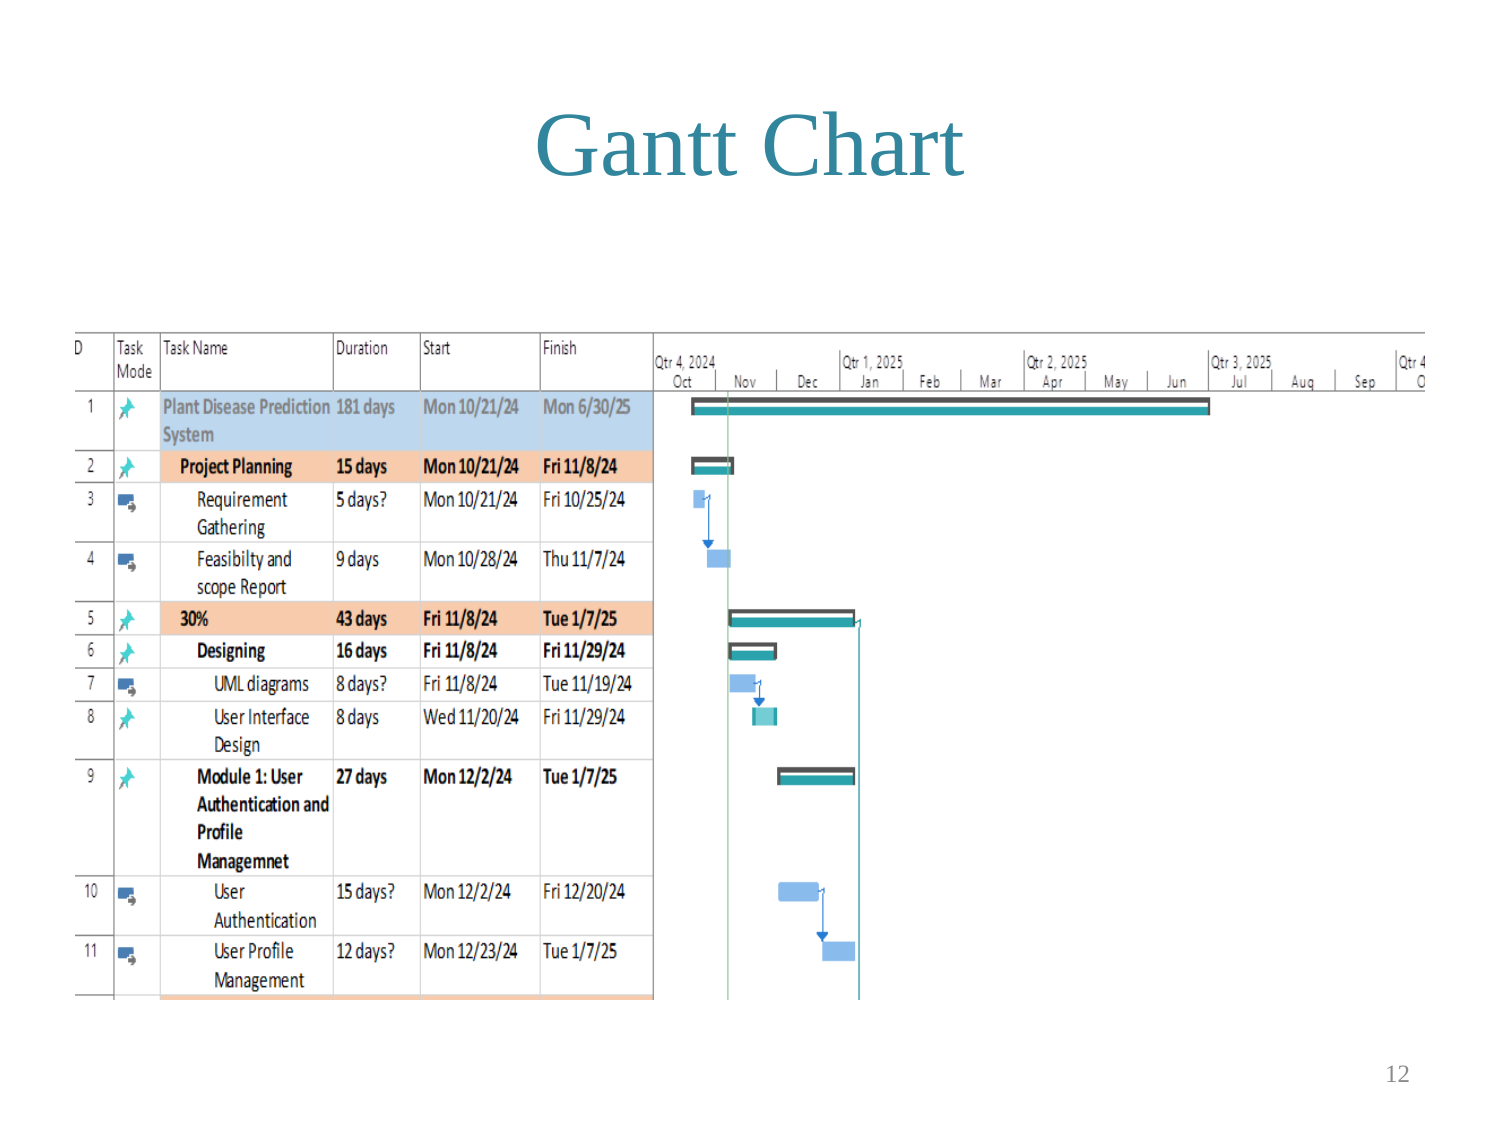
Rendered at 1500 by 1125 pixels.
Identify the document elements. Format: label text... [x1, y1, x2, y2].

title Gantt Chart [75, 45, 1425, 233]
slide_number 12 [1074, 1042, 1425, 1103]
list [74, 324, 1426, 1001]
